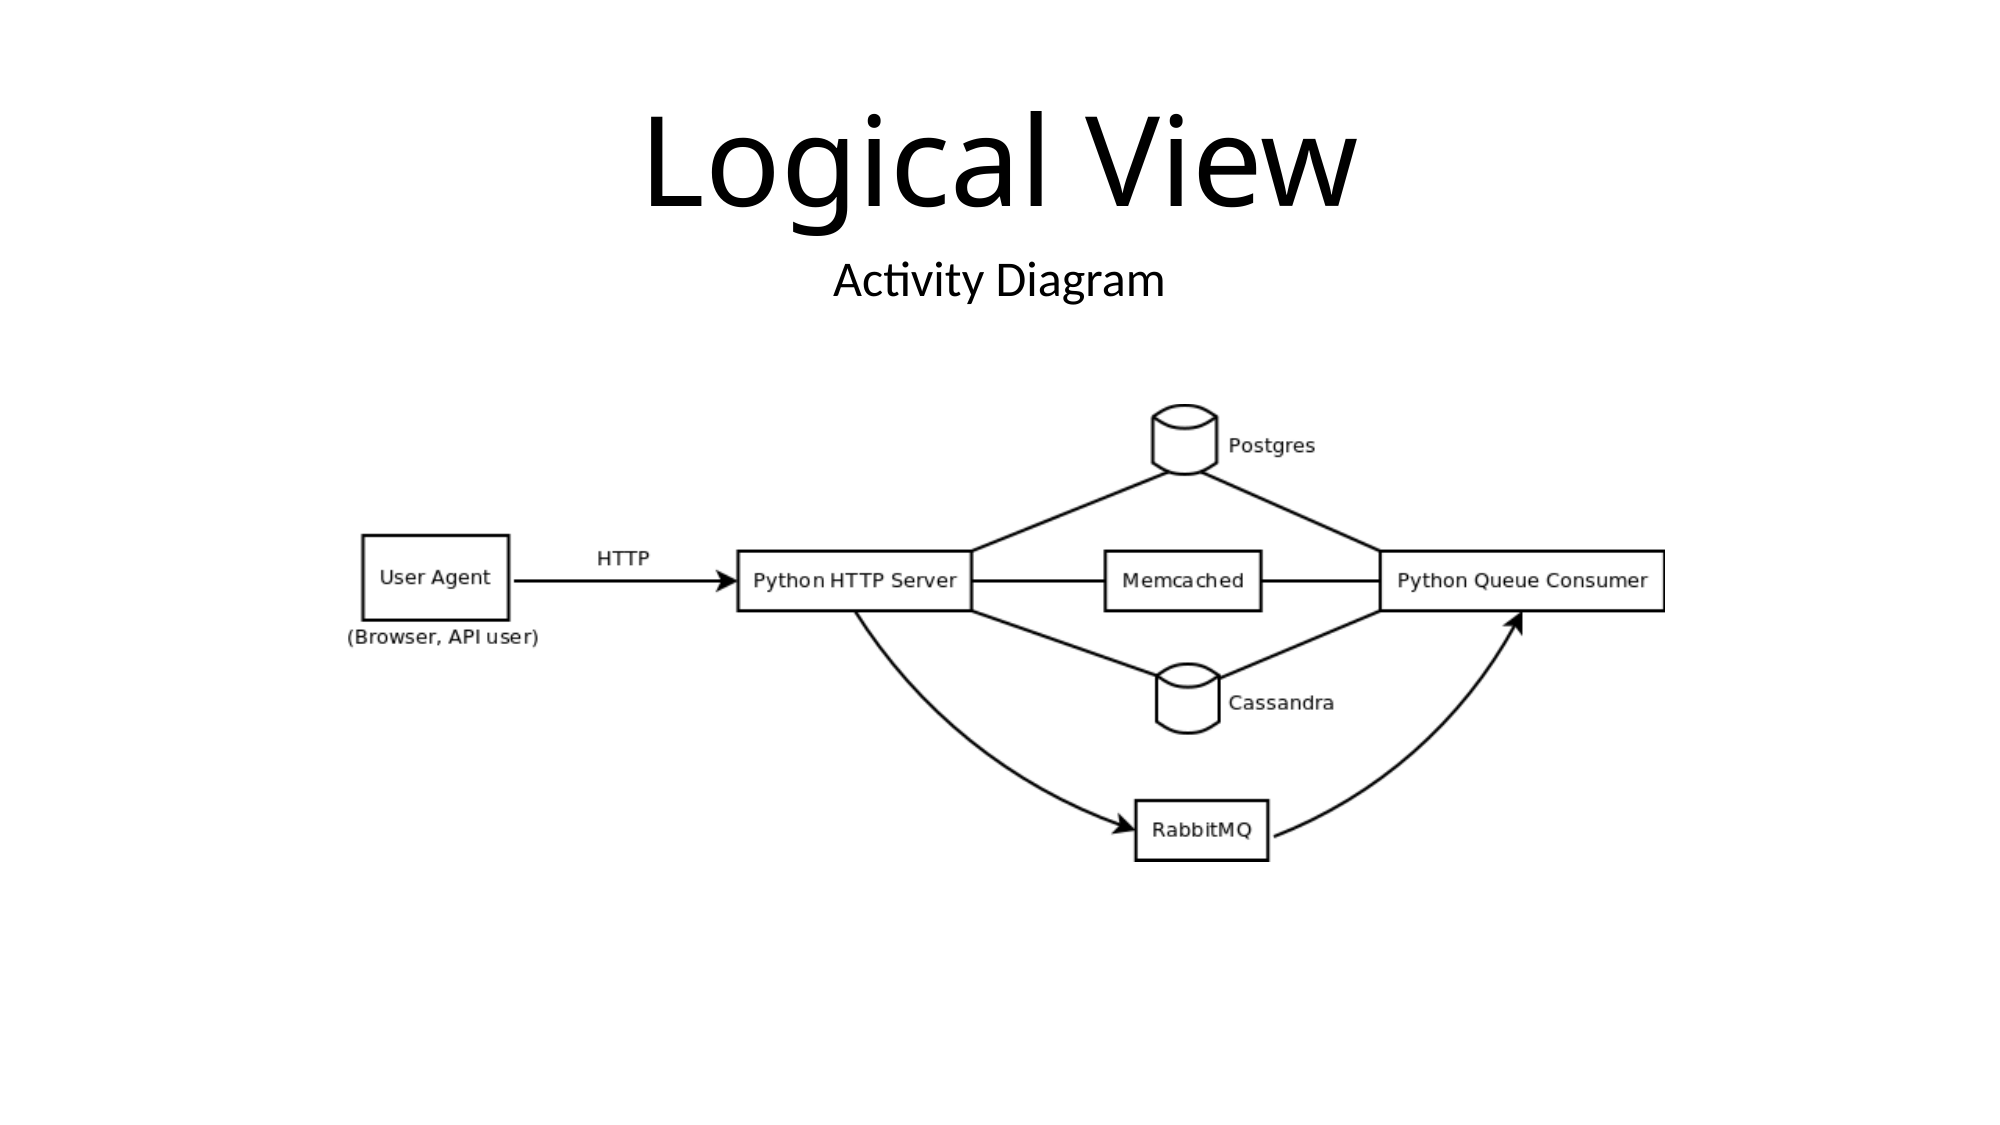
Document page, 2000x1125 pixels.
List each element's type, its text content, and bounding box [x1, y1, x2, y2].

text_box Logical View [249, 126, 1750, 238]
picture [347, 404, 1665, 862]
text_box Activity Diagram [249, 238, 1750, 312]
